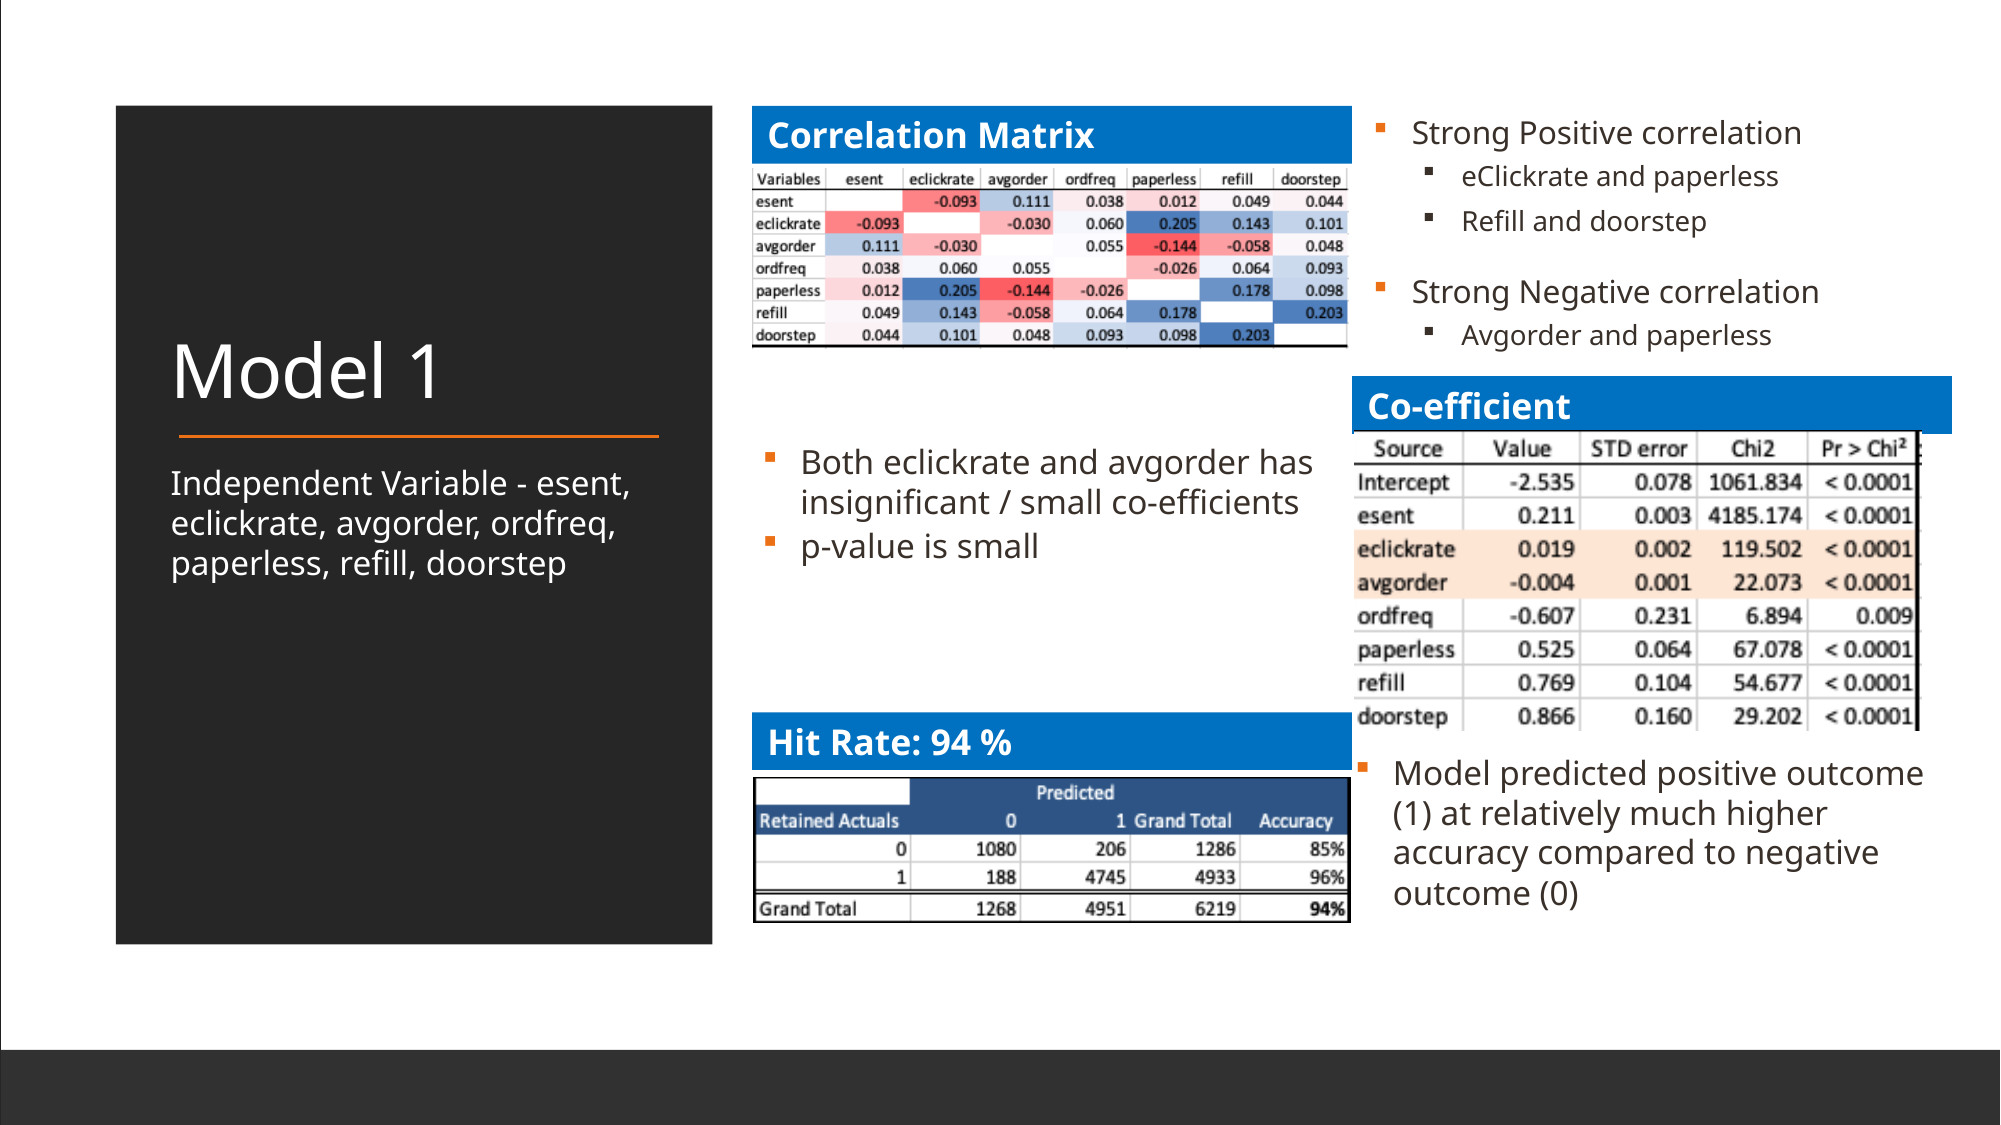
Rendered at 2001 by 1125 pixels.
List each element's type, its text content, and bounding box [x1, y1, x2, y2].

text_box Co-efficient [1352, 376, 1952, 434]
text_box Model predicted positive outcome (1) at relatively much higher accuracy compared to negative outcome (0) [1355, 744, 1971, 941]
text_box [0, 0, 2000, 1049]
text_box Independent Variable - esent, eclickrate, avgorder, ordfreq, paperless, refill, doorstep [155, 454, 673, 899]
picture [753, 777, 1351, 924]
title Model 1 [155, 156, 673, 423]
text_box Hit Rate: 94 % [752, 712, 1352, 770]
text_box Strong Positive correlation eClickrate and paperless Refill and doorstep Strong Negative correlation Avgorder and paperless [1373, 105, 1953, 362]
text_box Correlation Matrix [752, 105, 1352, 164]
text_box [115, 104, 714, 946]
picture [1354, 429, 1922, 731]
text_box Both eclickrate and avgorder has insignificant / small co-efficients p-value is small [762, 433, 1342, 691]
picture [751, 168, 1349, 349]
text_box [0, 1049, 2000, 1125]
